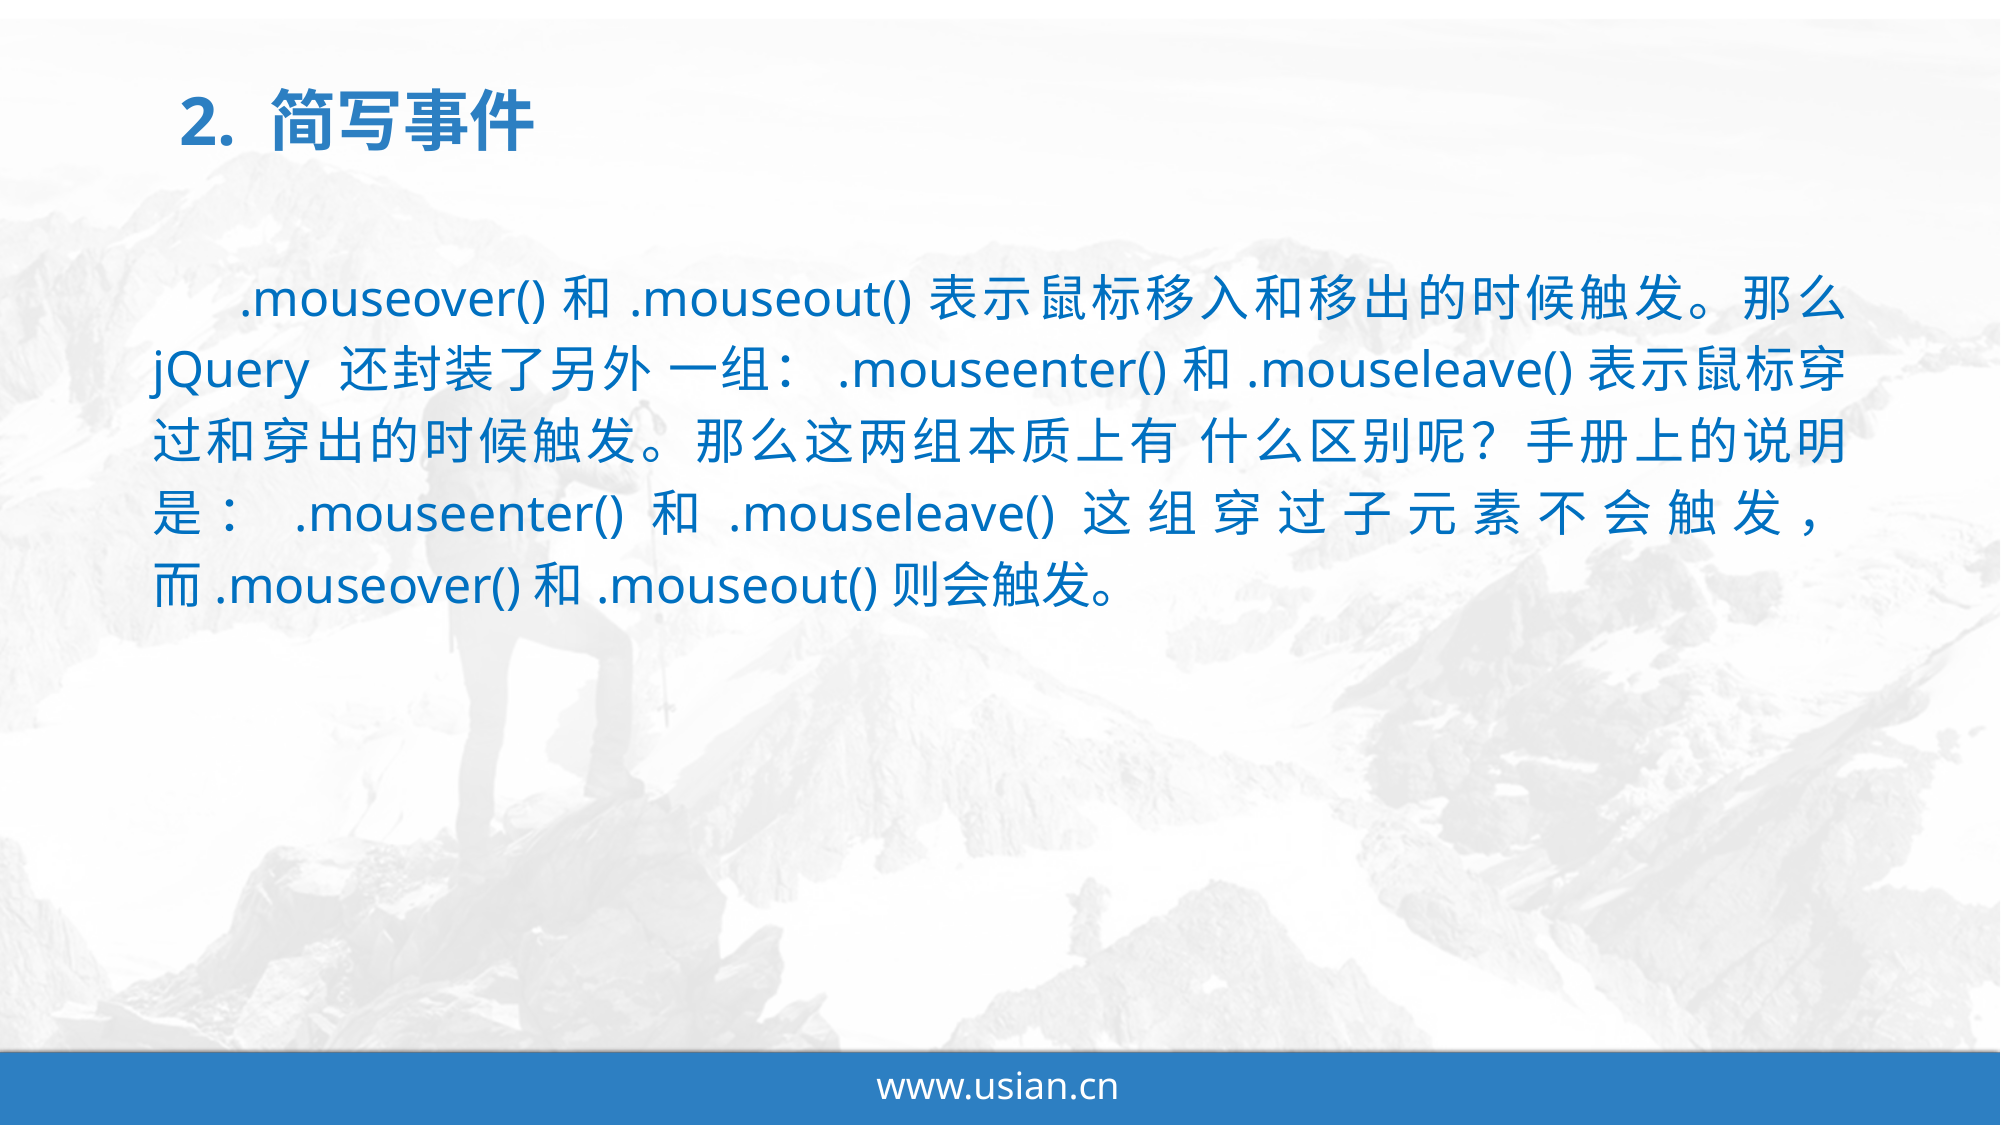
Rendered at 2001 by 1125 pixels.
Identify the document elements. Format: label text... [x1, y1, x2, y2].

picture [0, 0, 2001, 1125]
list .mouseover()和.mouseout()表示鼠标移入和移出的时候触发。那么 jQuery 还封装了另外 一组：.mouseenter()和.mouseleave()表示鼠标穿过和穿出的时候触发。那么这两组本质上有 什么区别呢？手册上的说明是：.mouseenter()和.mouseleave()这组穿过子元素不会触发， 而.mouseover()和.mouseout()则会触发。 [137, 246, 1863, 1014]
title 2. 简写事件 [138, 59, 1202, 168]
